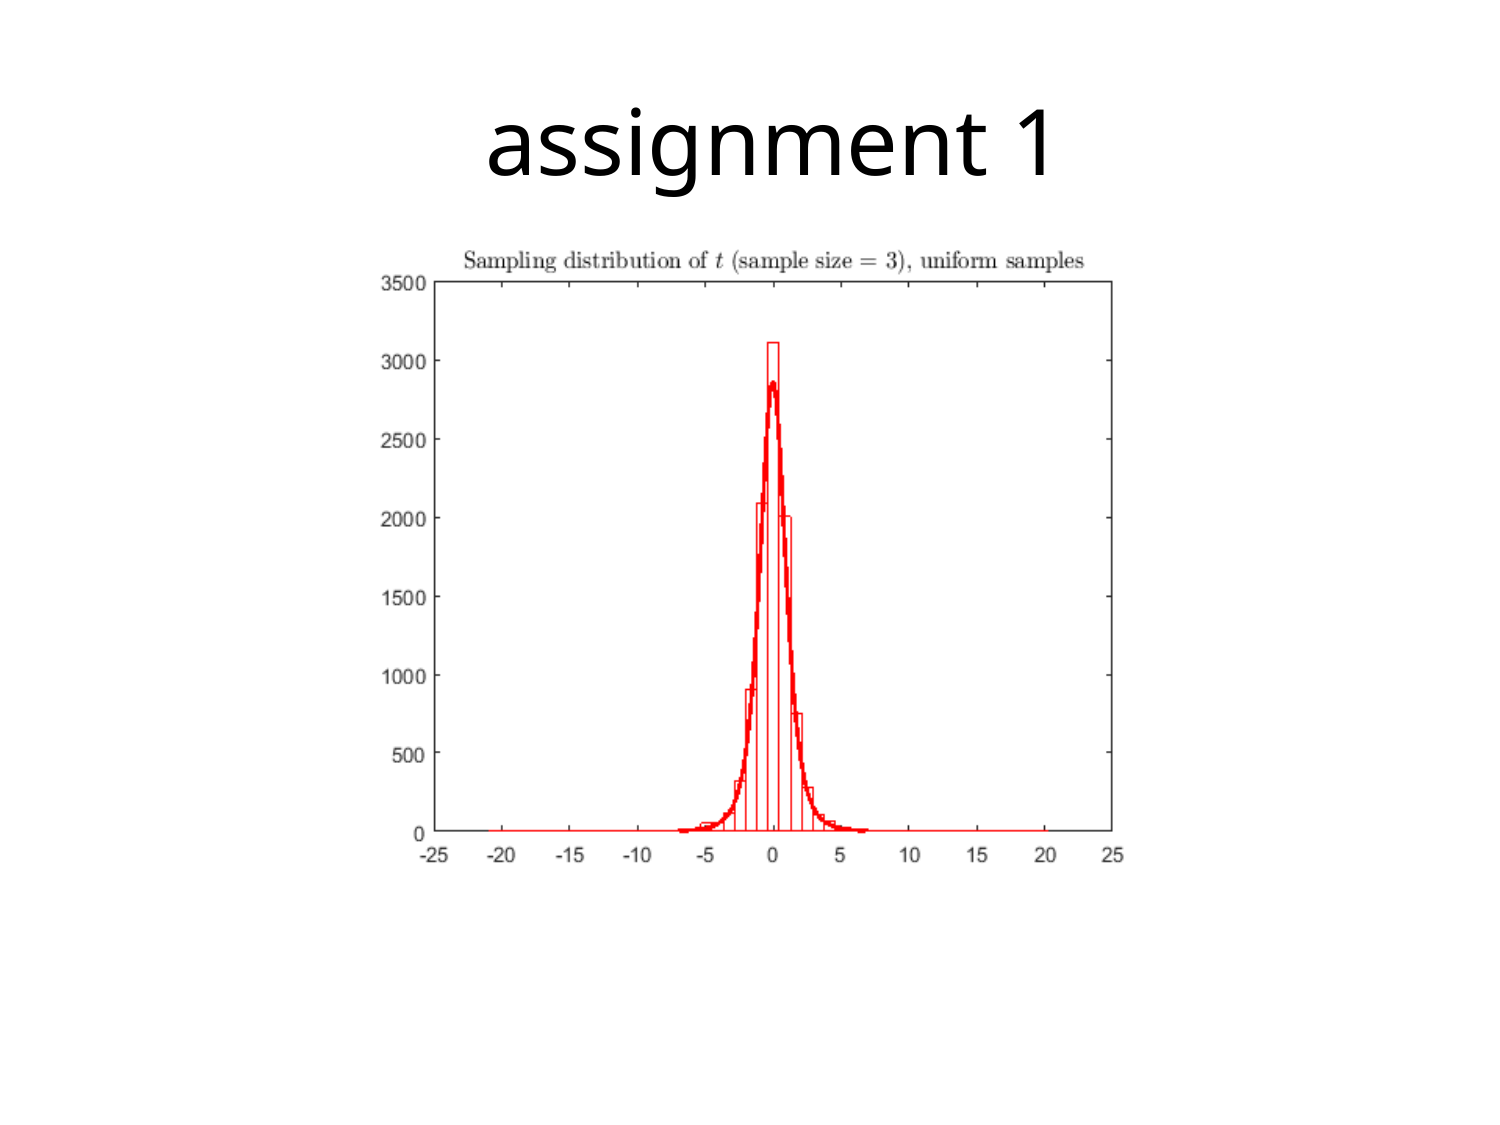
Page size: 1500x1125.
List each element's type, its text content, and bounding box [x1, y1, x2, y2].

picture [366, 249, 1134, 870]
title assignment 1 [75, 45, 1475, 233]
